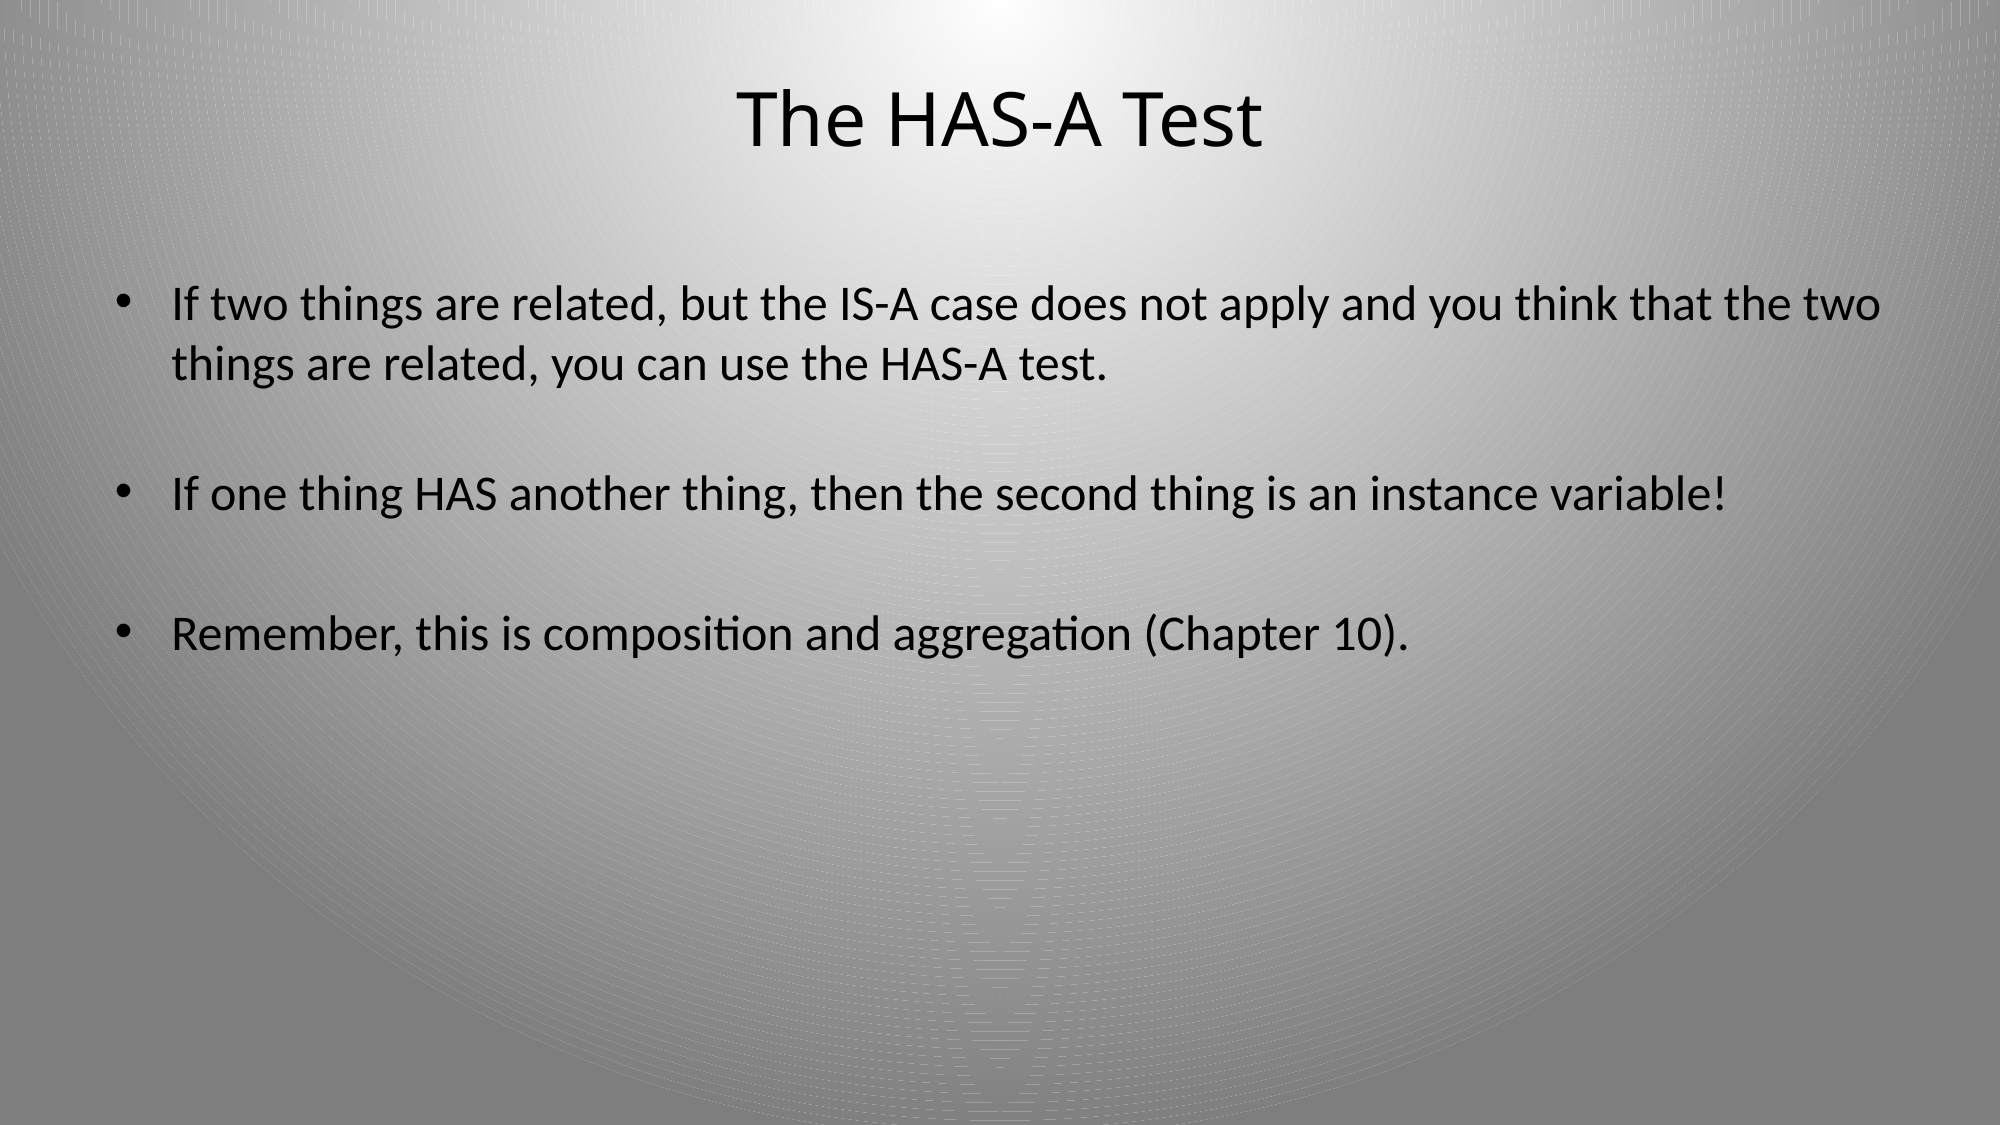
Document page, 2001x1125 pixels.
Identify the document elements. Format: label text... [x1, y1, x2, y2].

title The HAS-A Test [99, 45, 1900, 188]
list If two things are related, but the IS-A case does not apply and you think that the two things are related, you can use the HAS-A test. If one thing HAS another thing, then the second thing is an instance variable! Remember, this is composition and aggregation (Chapter 10). [99, 262, 1900, 1005]
